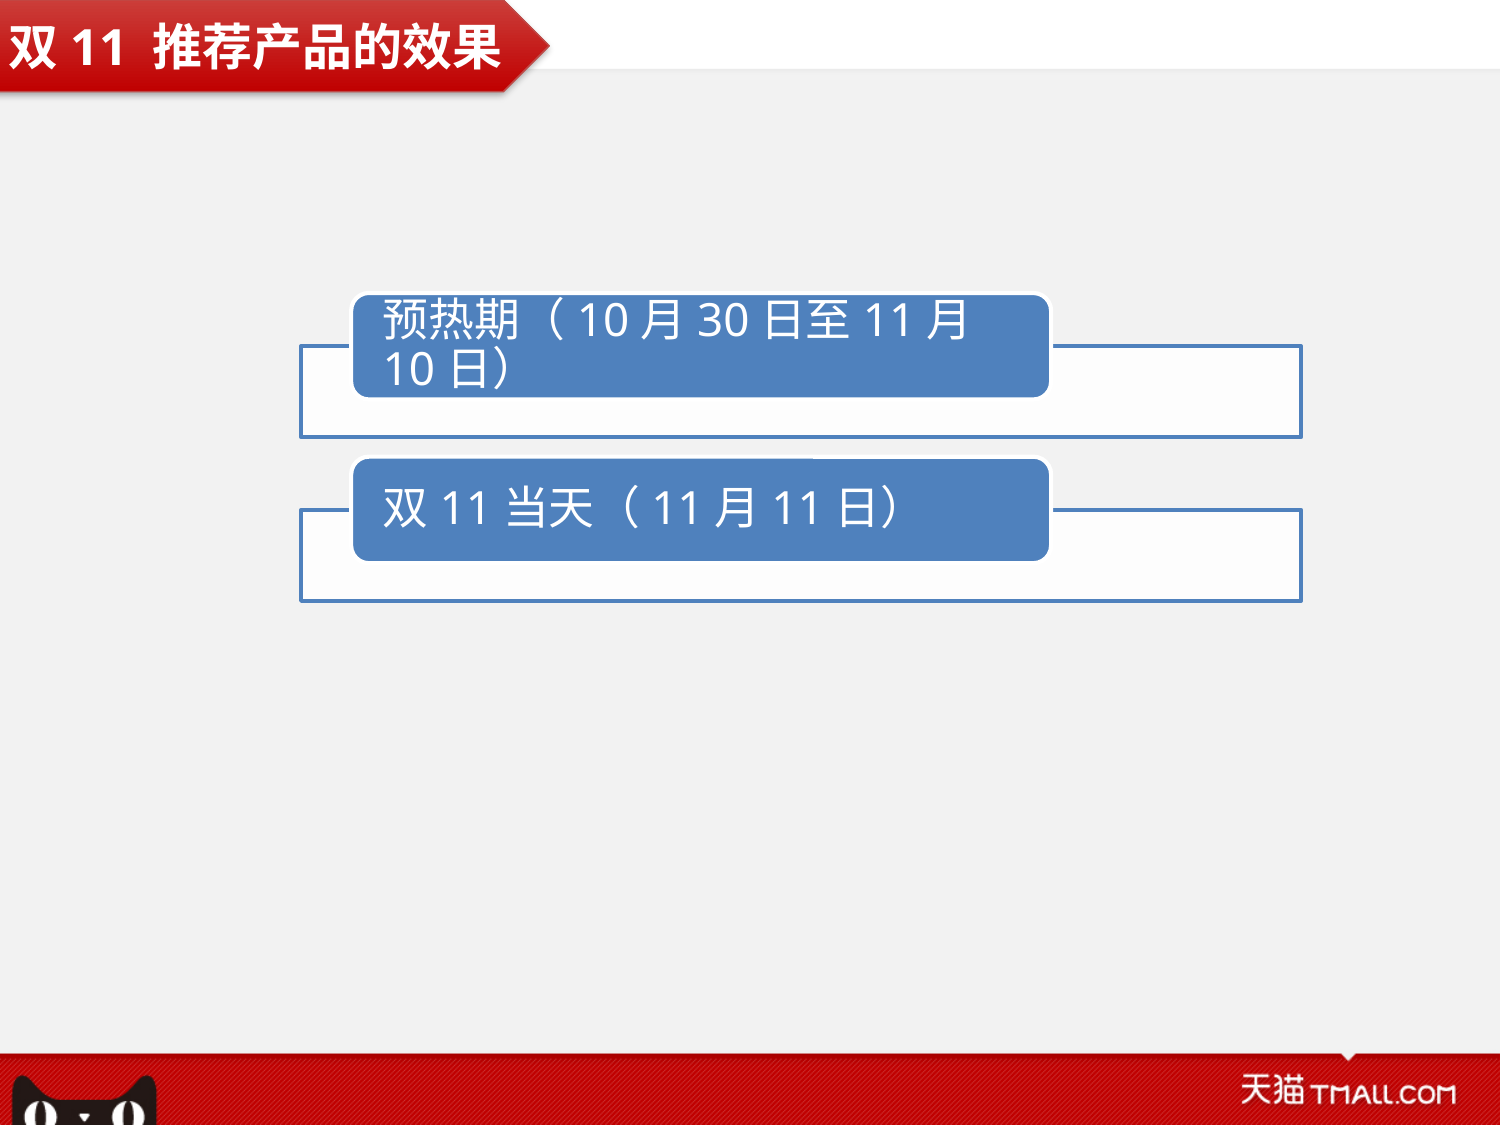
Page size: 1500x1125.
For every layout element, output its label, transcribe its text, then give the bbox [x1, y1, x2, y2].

text_box 双11 推荐产品的效果 [0, 0, 550, 93]
picture [0, 0, 1500, 1125]
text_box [300, 113, 1302, 781]
